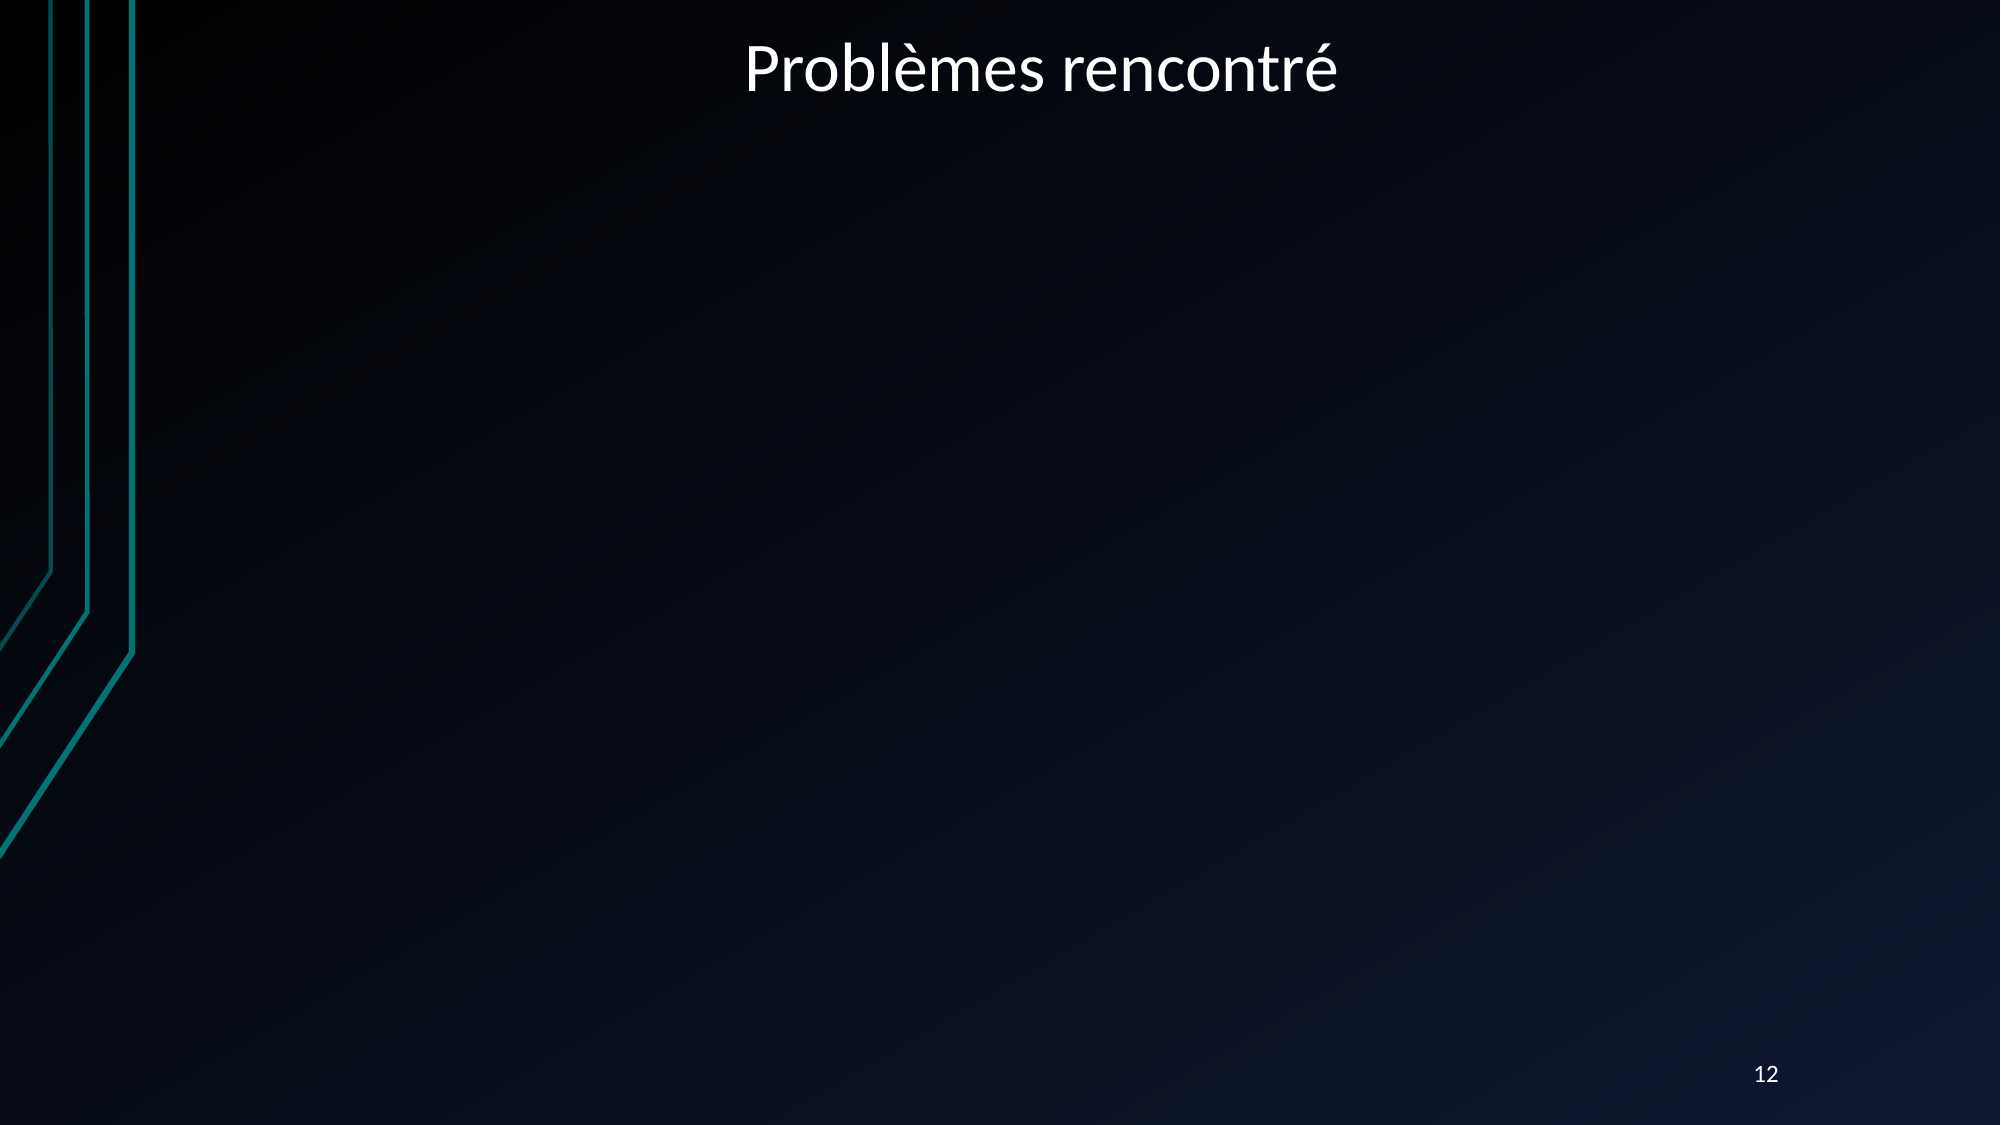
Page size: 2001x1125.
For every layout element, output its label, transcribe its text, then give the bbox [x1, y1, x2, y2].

title Problèmes rencontré [200, 21, 1900, 117]
slide_number 12 [1733, 1042, 1900, 1103]
